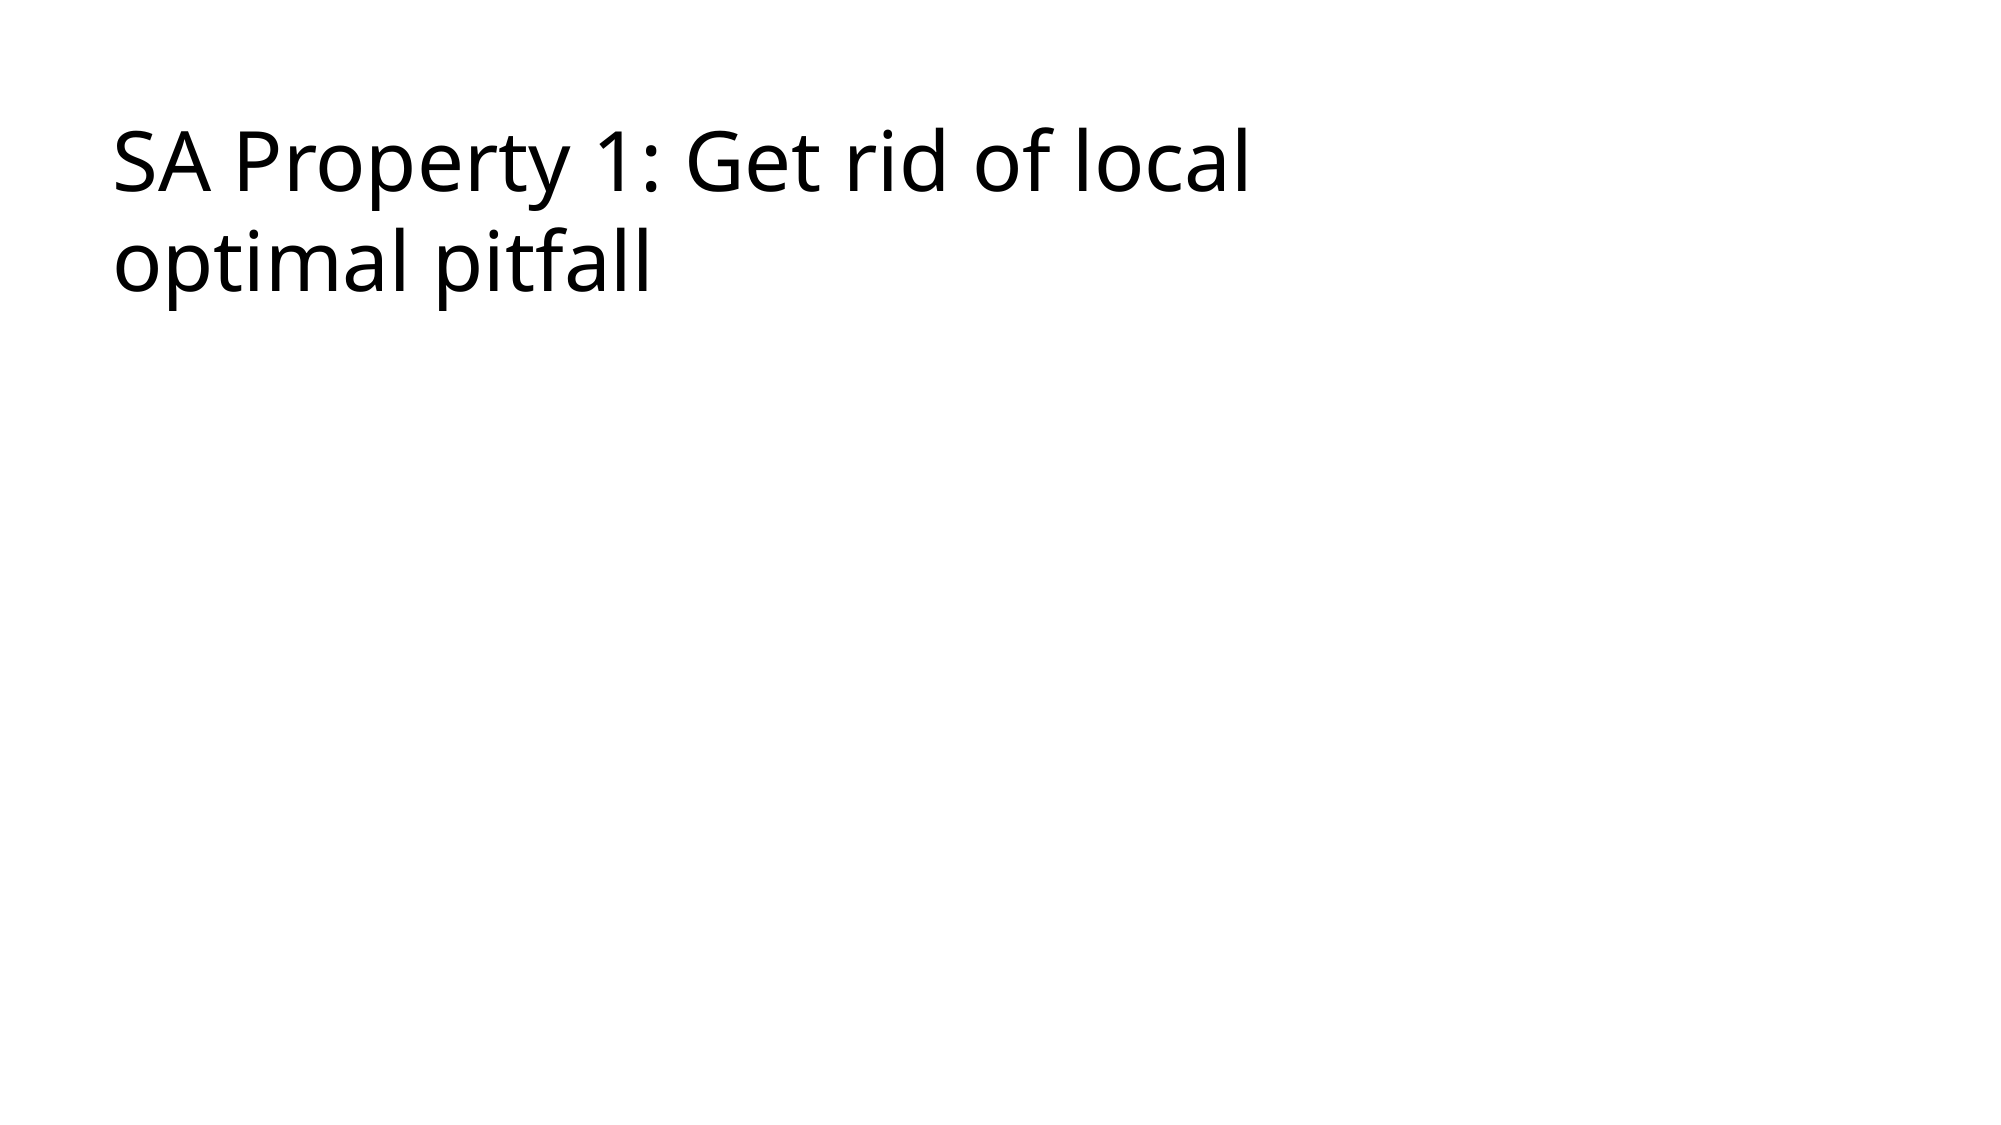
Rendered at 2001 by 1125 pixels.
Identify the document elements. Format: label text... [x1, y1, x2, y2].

text_box SA Property 1: Get rid of local optimal pitfall [97, 101, 1538, 316]
